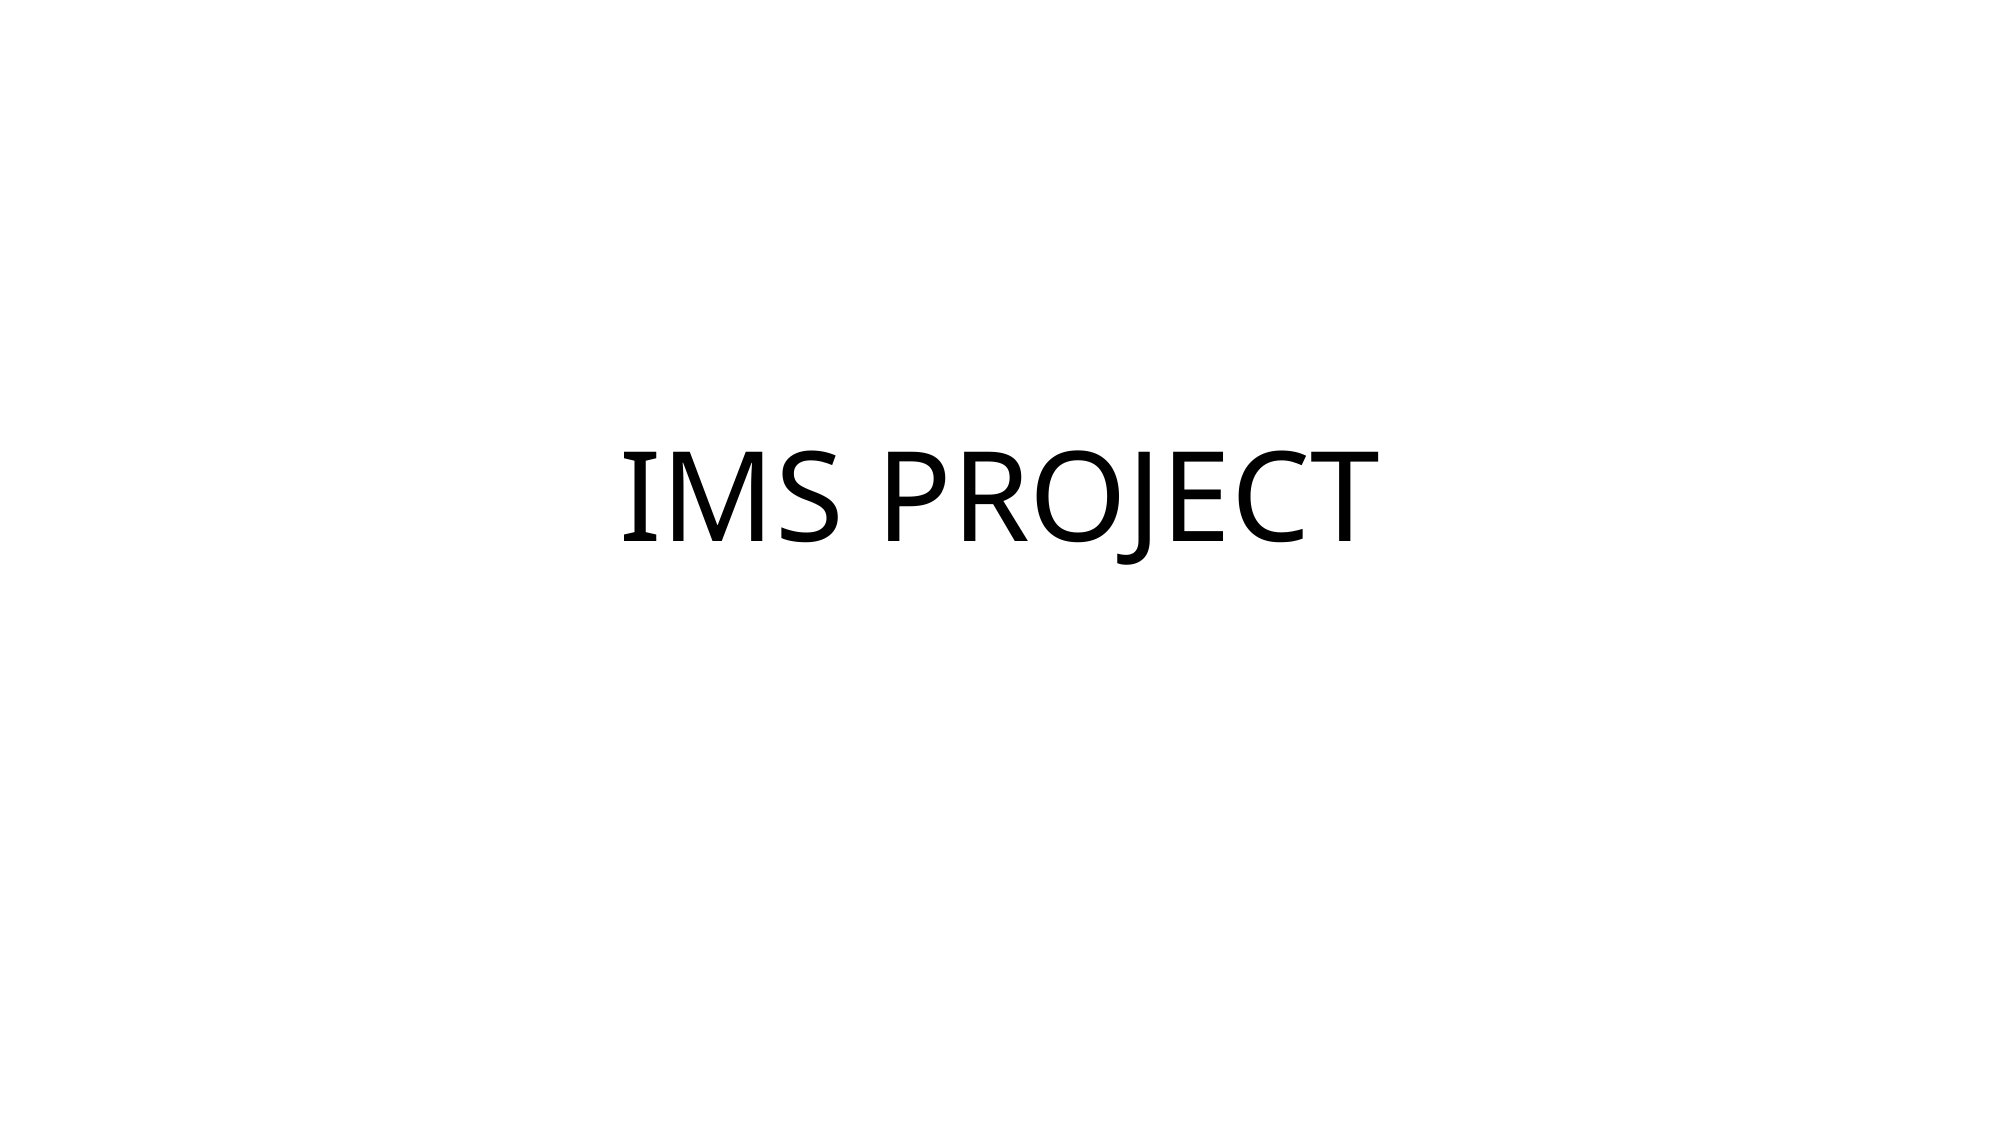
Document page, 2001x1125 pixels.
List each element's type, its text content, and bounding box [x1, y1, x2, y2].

title IMS PROJECT [249, 184, 1750, 576]
